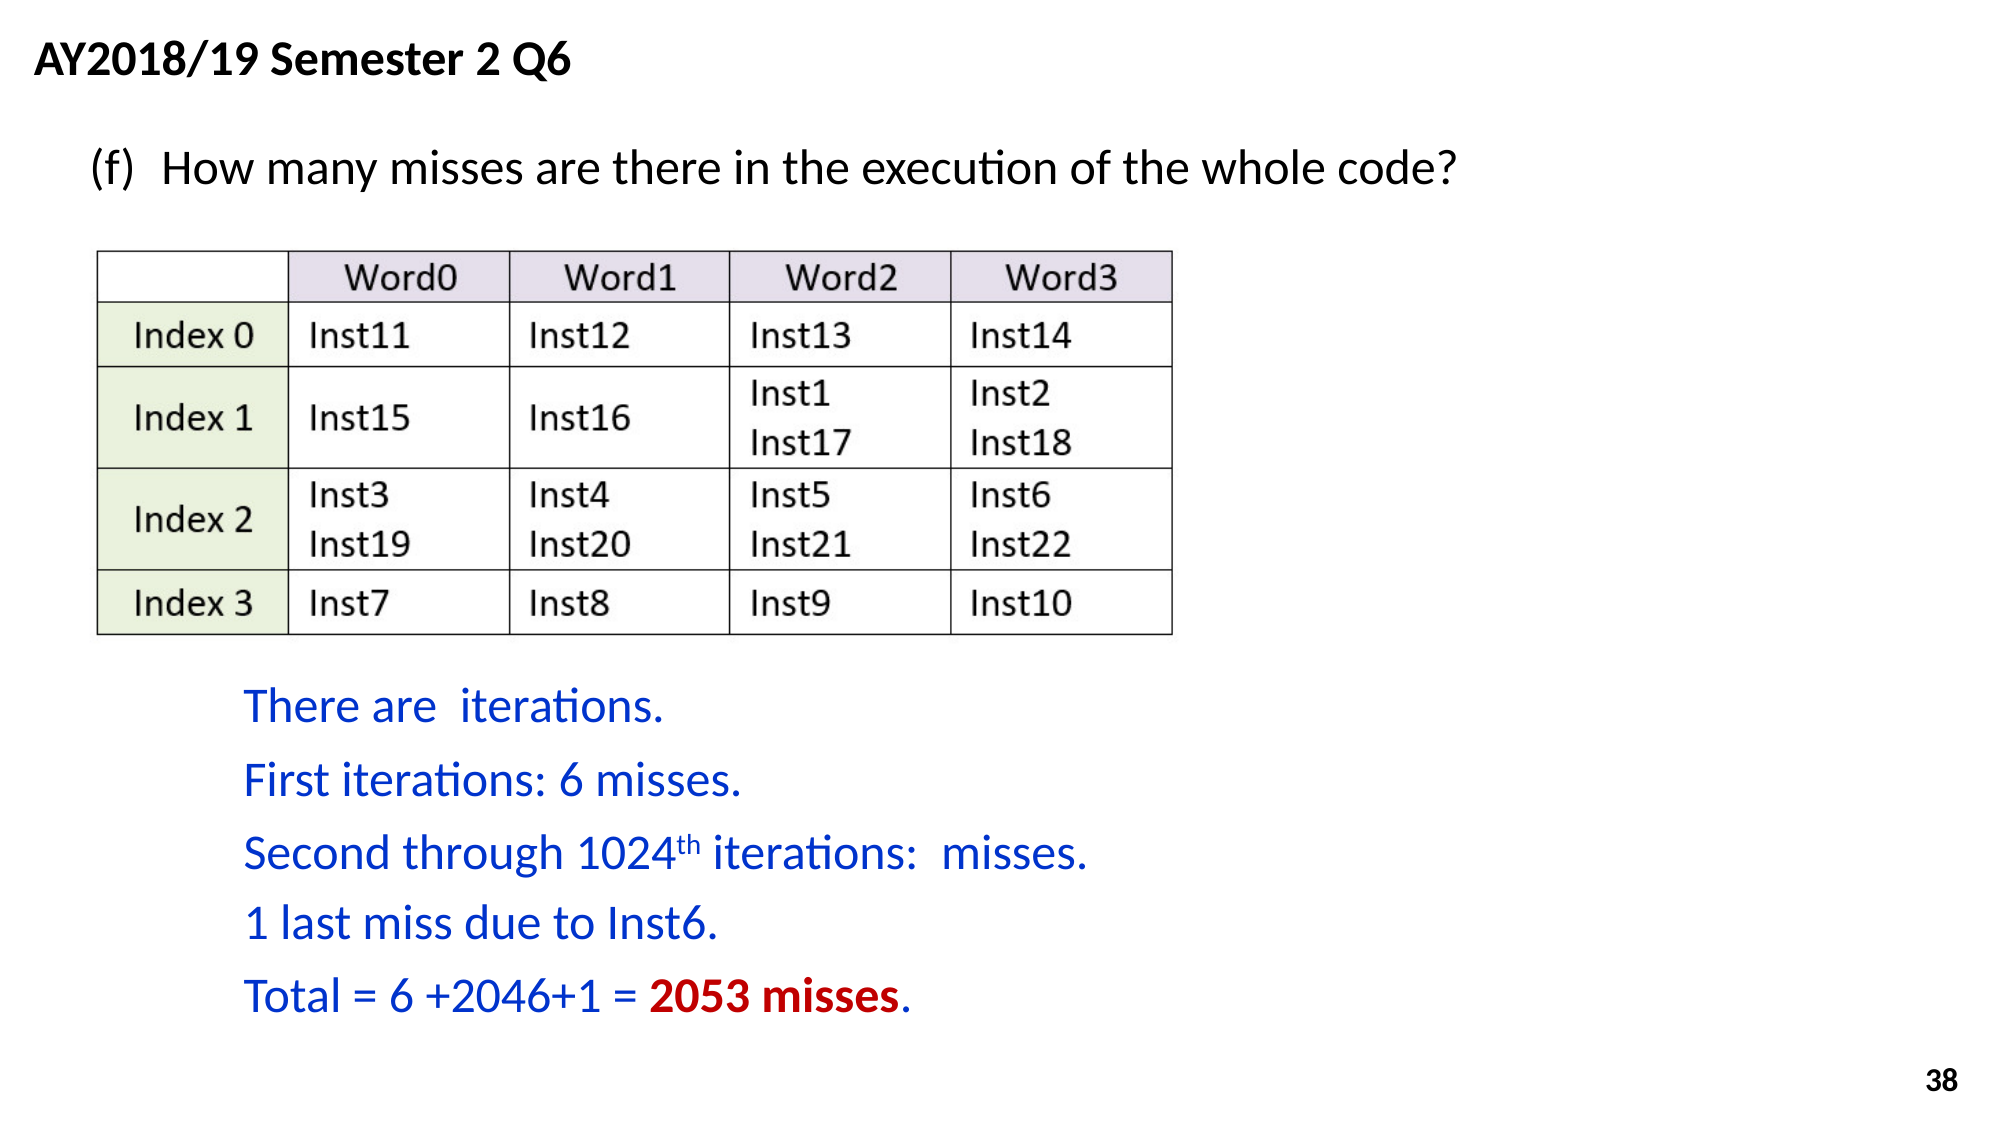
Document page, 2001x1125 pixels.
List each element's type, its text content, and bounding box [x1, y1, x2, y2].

text_box Total = 6 +2046+1 = 2053 misses. [228, 954, 1524, 1030]
picture [68, 237, 1195, 649]
text_box First iterations: 6 misses. [228, 738, 1524, 814]
text_box (f) How many misses are there in the execution of the whole code? [74, 127, 1898, 203]
slide_number 38 [1523, 1047, 1974, 1108]
text_box AY2018/19 Semester 2 Q6 [19, 17, 632, 93]
text_box 1 last miss due to Inst6. [228, 881, 1524, 954]
